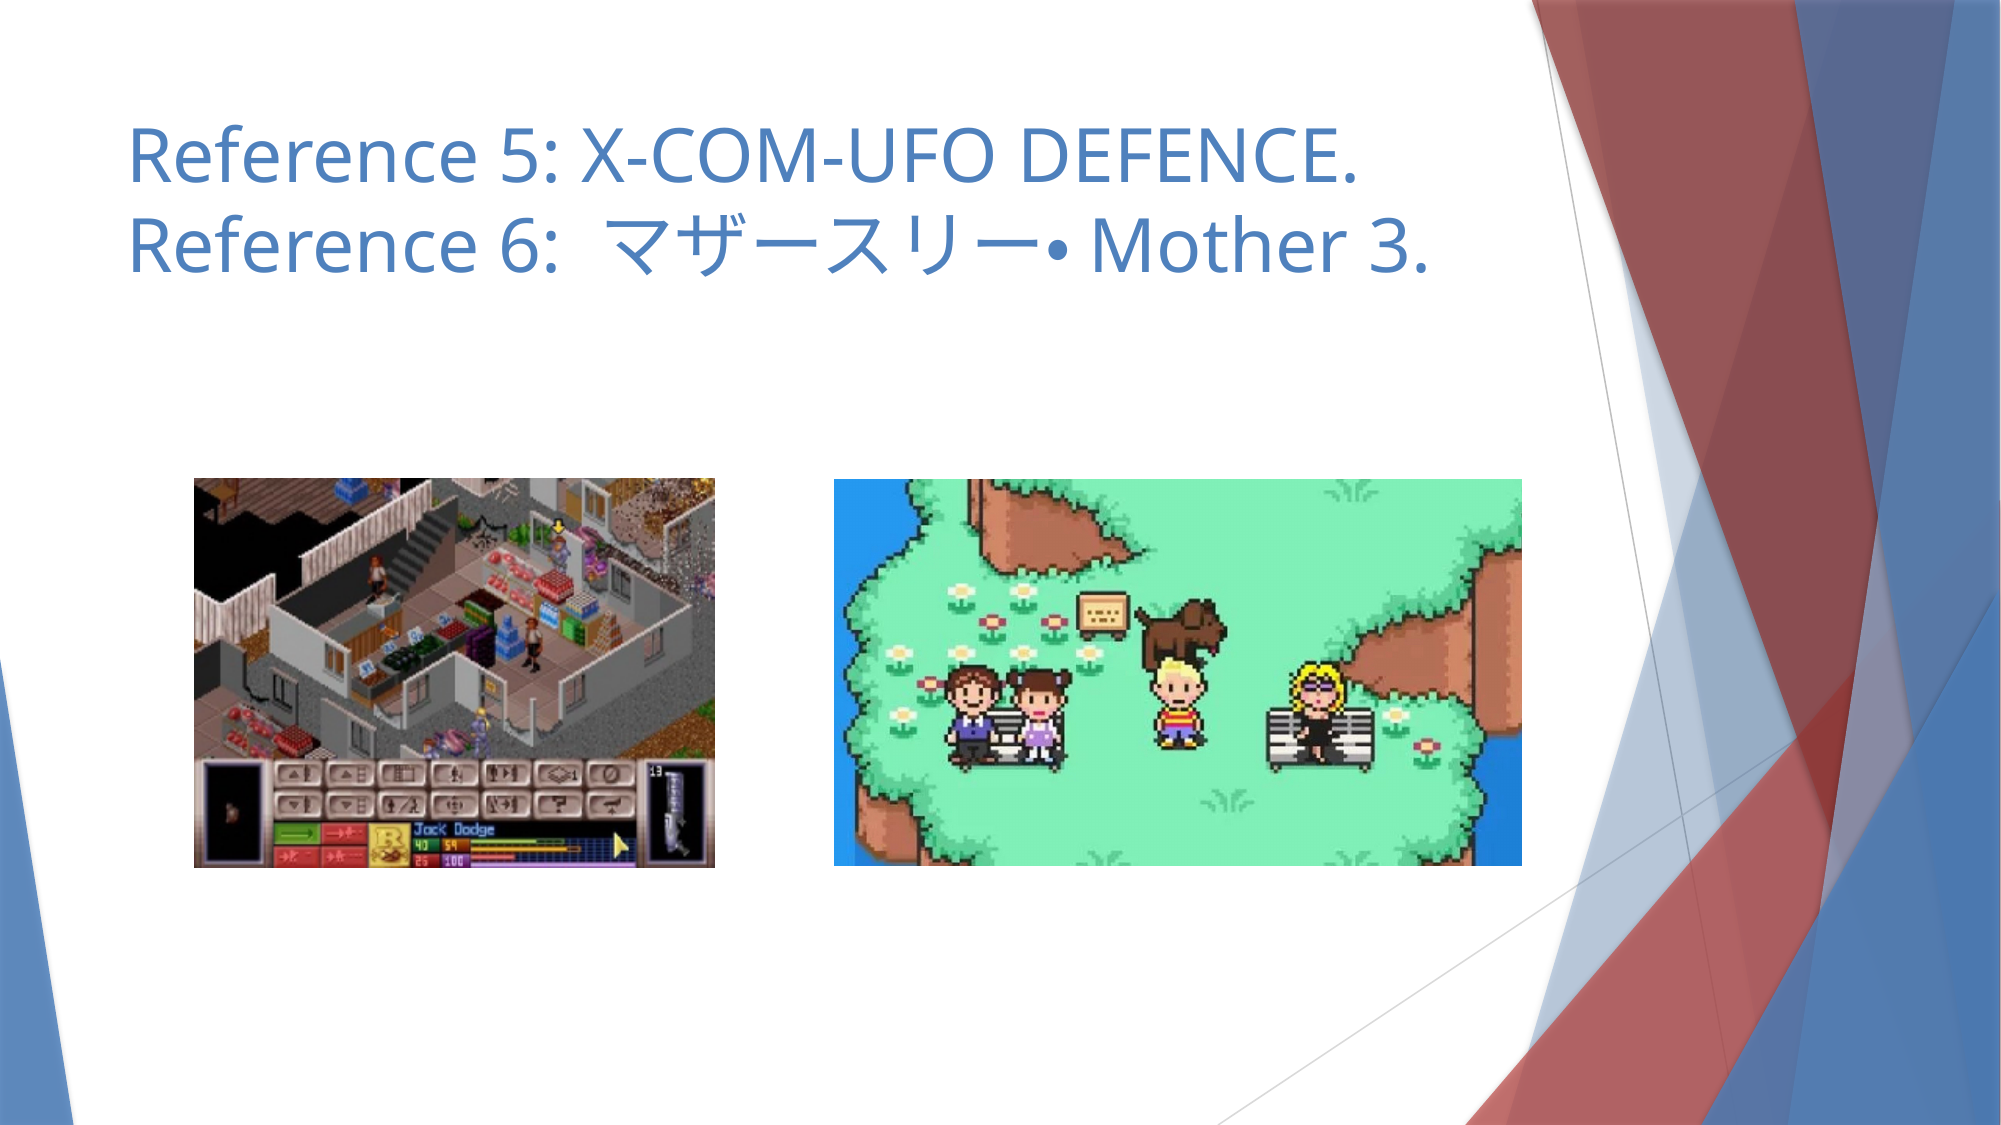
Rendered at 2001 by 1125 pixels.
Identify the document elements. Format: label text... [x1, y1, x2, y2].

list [834, 479, 1522, 867]
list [193, 477, 715, 868]
title Reference 5: X-COM-UFO DEFENCE. Reference 6: マザースリー・Mother 3. [111, 99, 1522, 317]
